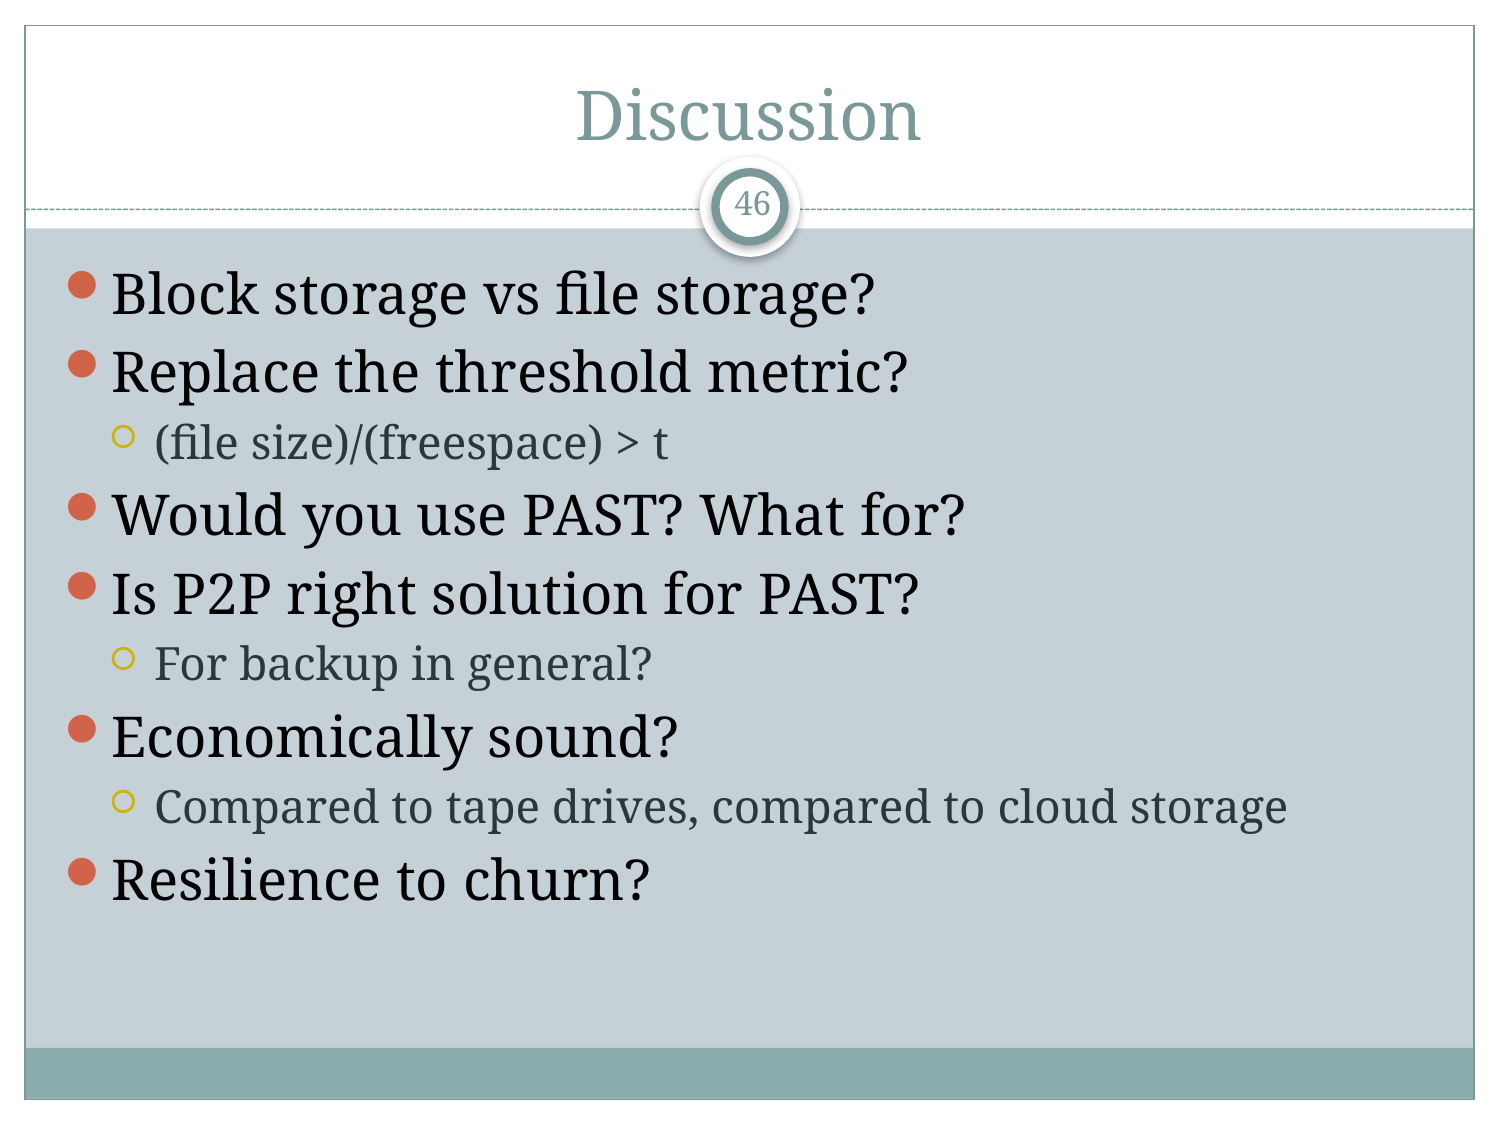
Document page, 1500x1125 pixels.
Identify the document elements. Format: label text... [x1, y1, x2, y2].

slide_number 46 [715, 168, 791, 241]
list Block storage vs file storage? Replace the threshold metric? (file size)/(freespace) > t Would you use PAST? What for? Is P2P right solution for PAST? For backup in general? Economically sound? Compared to tape drives, compared to cloud storage Resilience to churn? [49, 250, 1445, 1001]
title Discussion [49, 37, 1450, 162]
